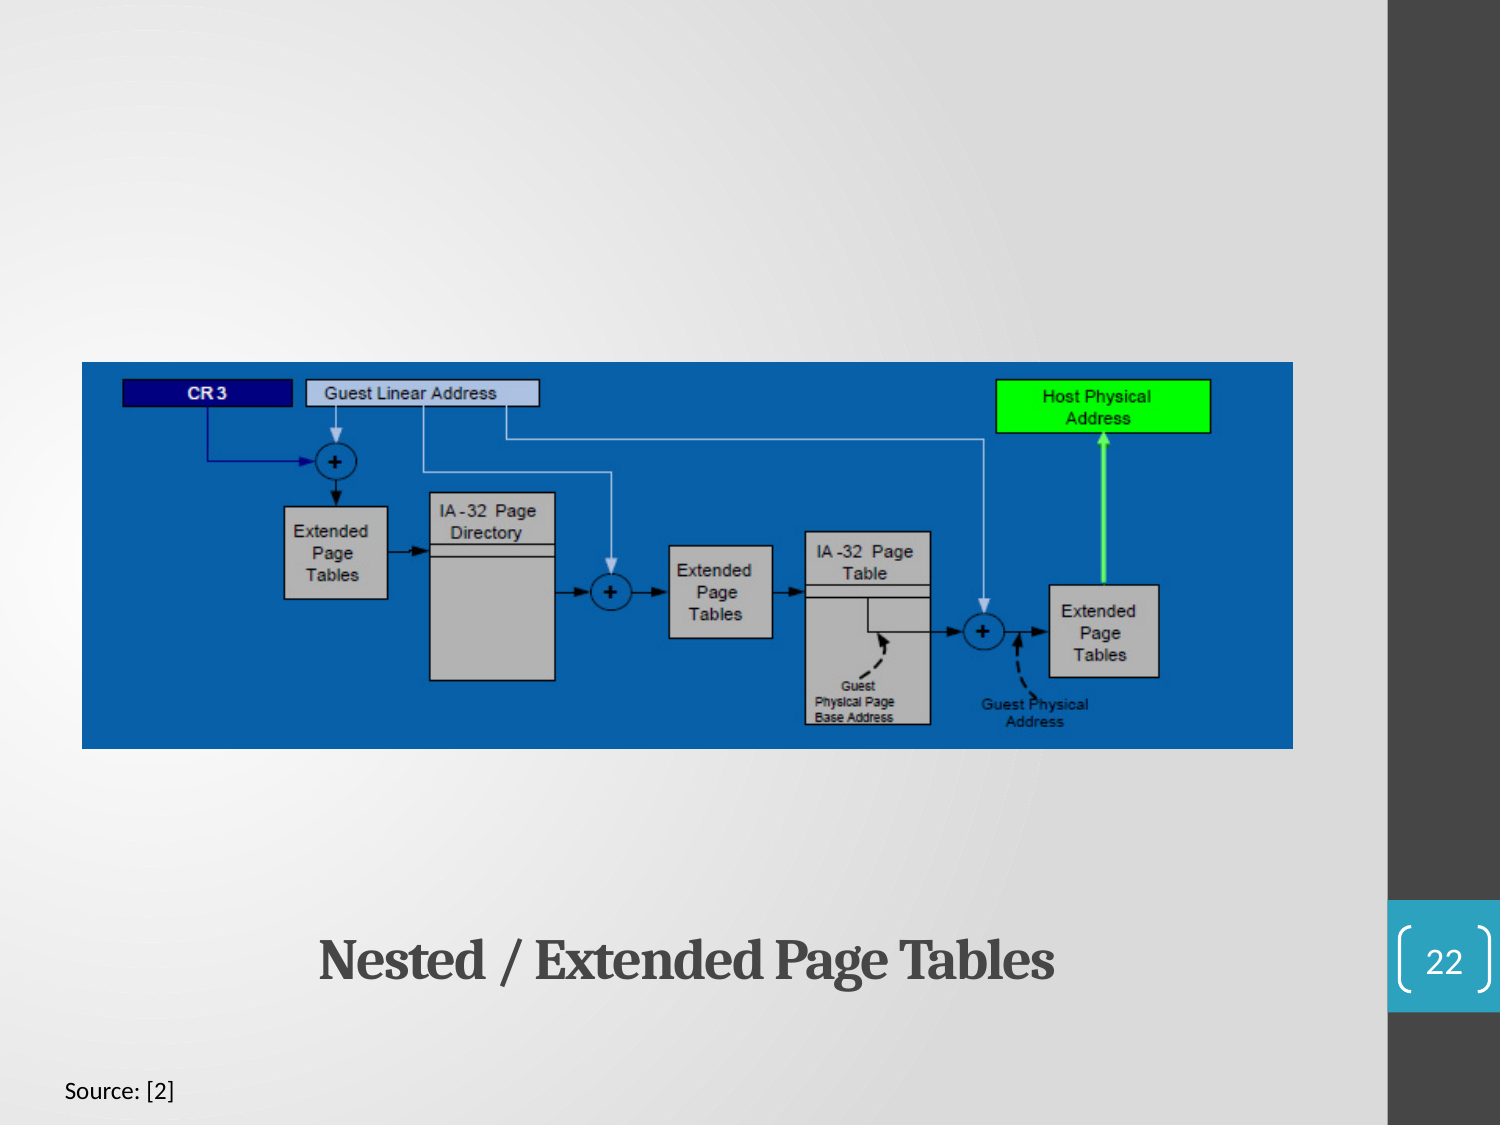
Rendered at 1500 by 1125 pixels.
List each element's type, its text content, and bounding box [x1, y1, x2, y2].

title Nested / Extended Page Tables [50, 901, 1325, 999]
slide_number 22 [1397, 925, 1492, 994]
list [82, 361, 1293, 749]
text_box Source: [2] [49, 1067, 1325, 1112]
